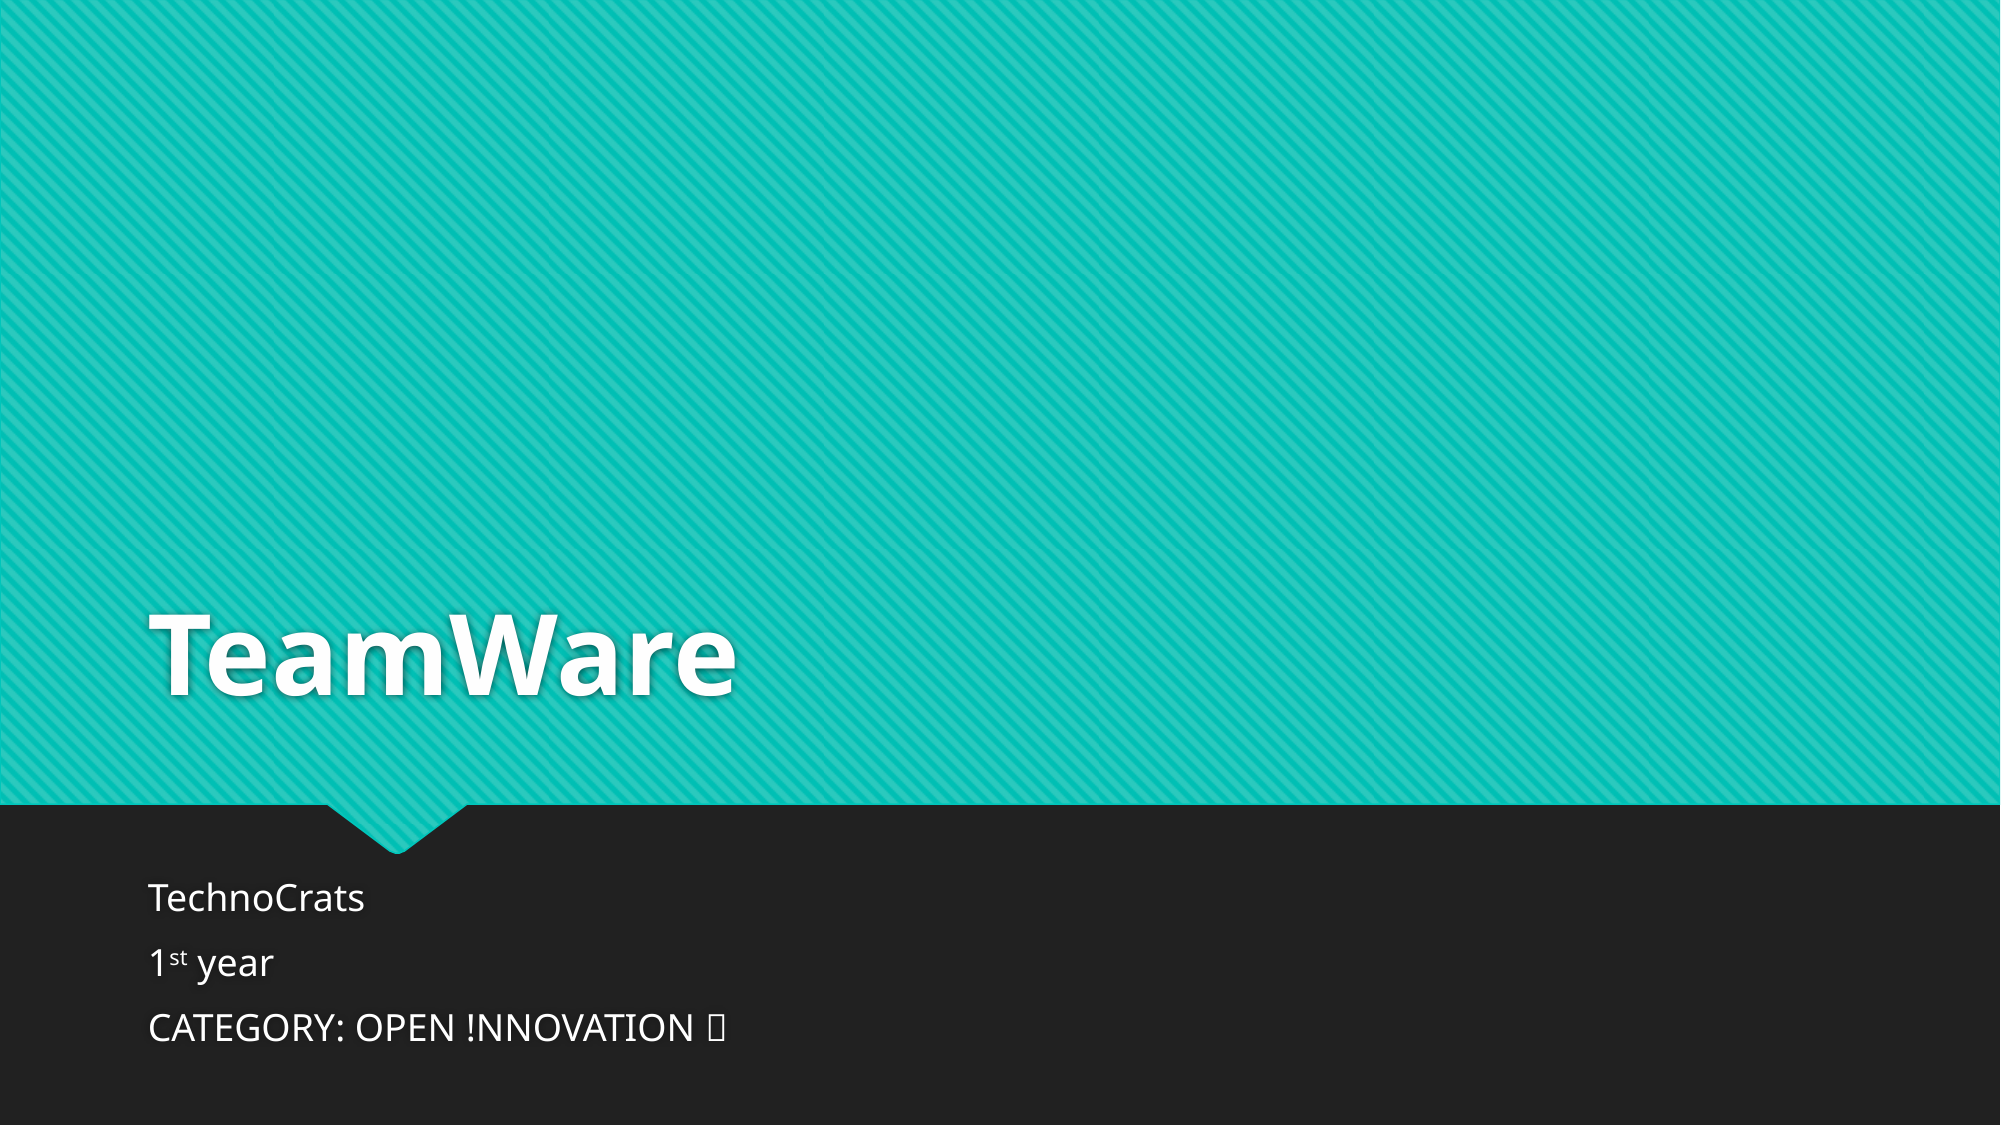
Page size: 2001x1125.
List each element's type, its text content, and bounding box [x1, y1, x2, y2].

subtitle TechnoCrats 1st year CATEGORY: OPEN !NNOVATION  [132, 866, 1868, 1078]
title TeamWare [132, 237, 1868, 726]
